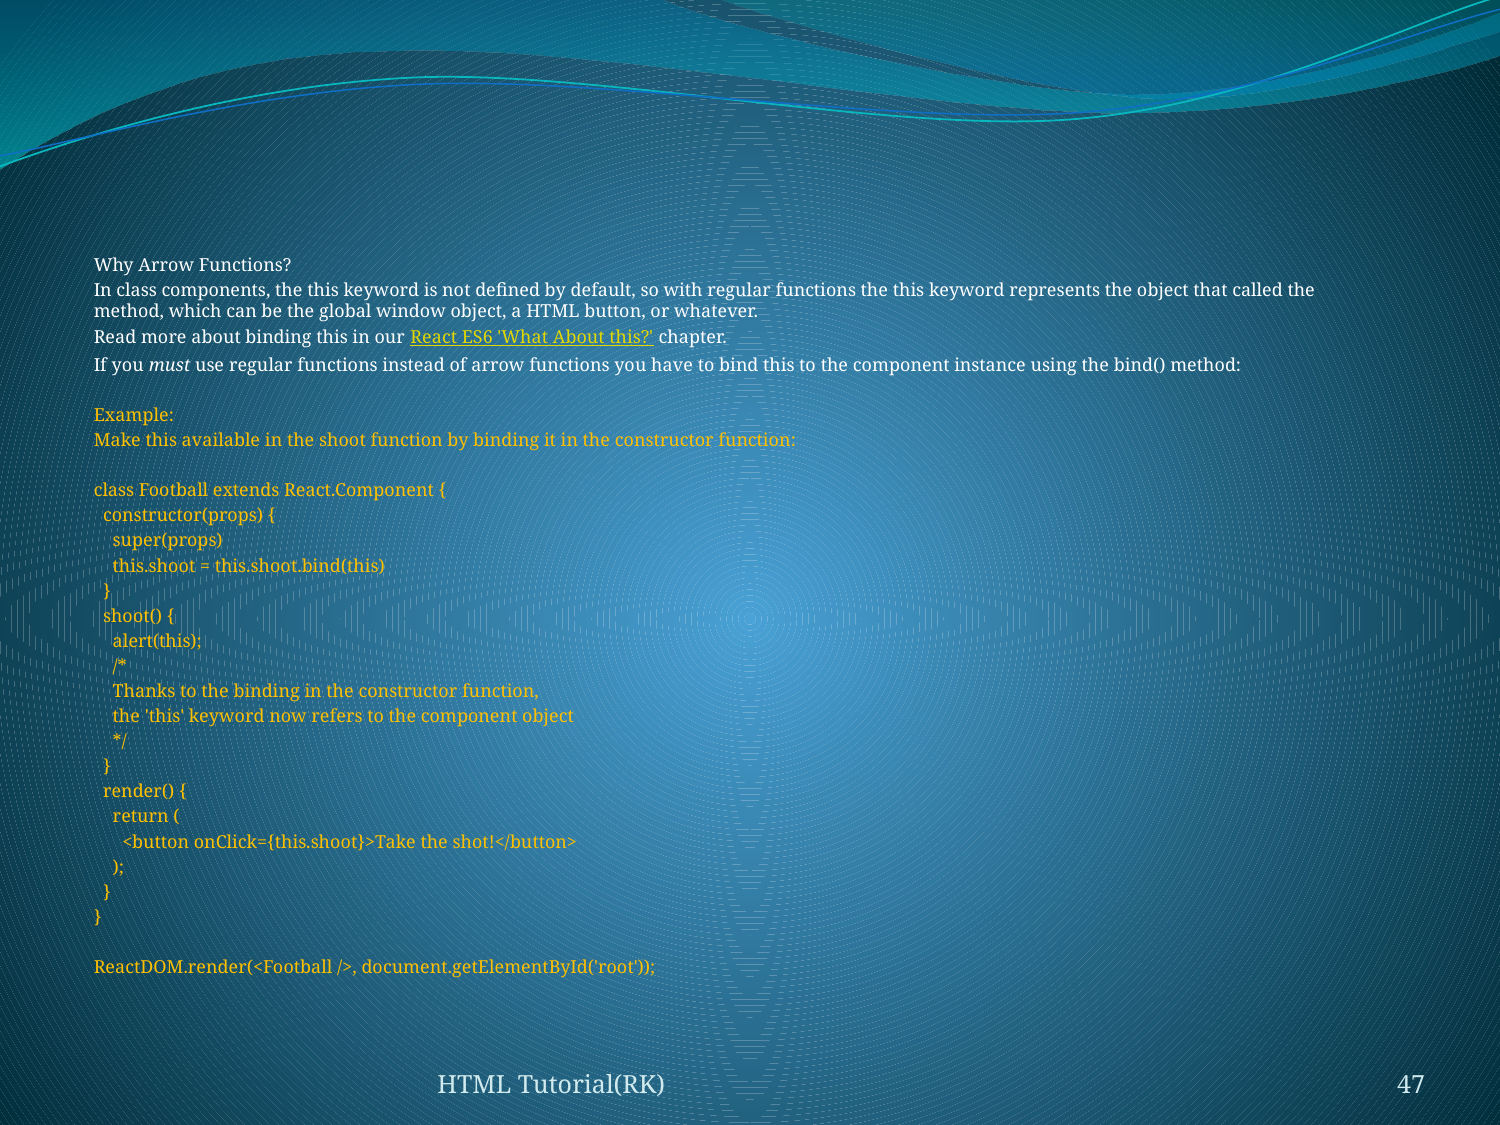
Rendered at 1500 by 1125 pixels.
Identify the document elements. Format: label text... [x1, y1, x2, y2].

title [82, 46, 1370, 139]
footer HTML Tutorial(RK) [437, 1042, 988, 1103]
subtitle Why Arrow Functions? In class components, the this keyword is not defined by default, so with regular functions the this keyword represents the object that called the method, which can be the global window object, a HTML button, or whatever. Read more about binding this in our React ES6 'What About this?' chapter. If you must use regular functions instead of arrow functions you have to bind this to the component instance using the bind() method: Example: Make this available in the shoot function by binding it in the constructor function: class Football extends React.Component { constructor(props) { super(props) this.shoot = this.shoot.bind(this) } shoot() { alert(this); /* Thanks to the binding in the constructor function, the 'this' keyword now refers to the component object */ } render() { return ( <button onClick={this.shoot}>Take the shot!</button> ); } } ReactDOM.render(<Football />, document.getElementById('root')); [93, 246, 1376, 997]
slide_number 47 [1299, 1042, 1425, 1103]
